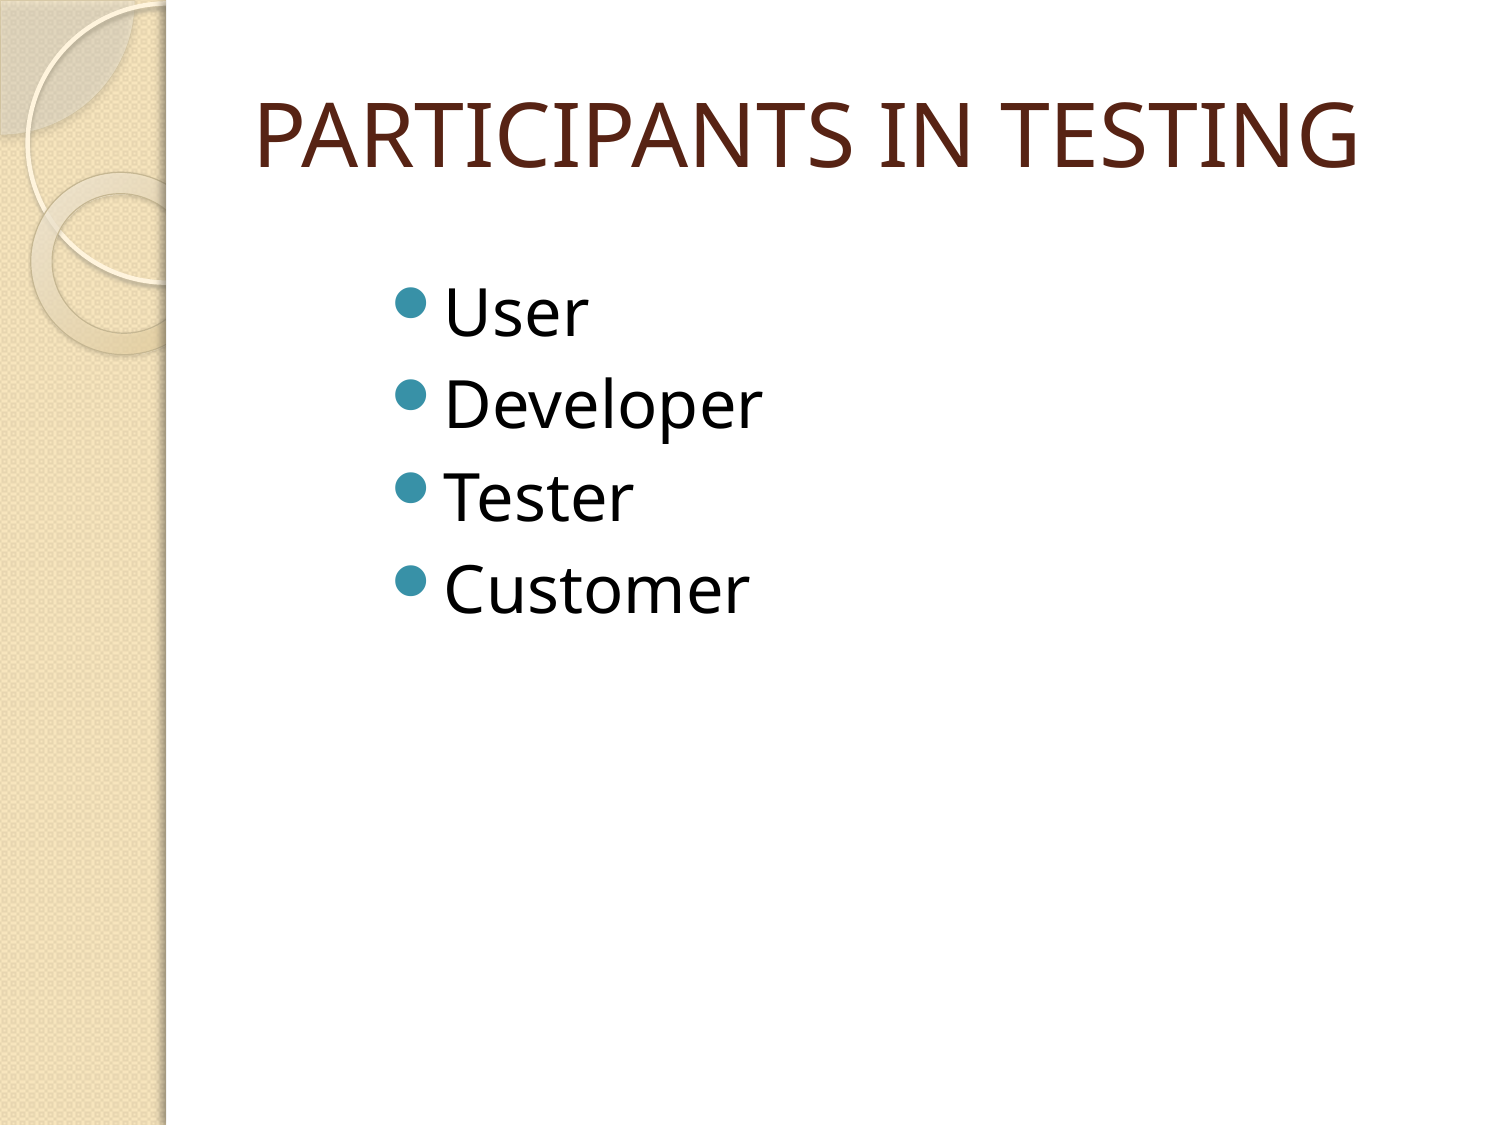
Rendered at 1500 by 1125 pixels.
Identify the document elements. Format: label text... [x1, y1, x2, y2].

title PARTICIPANTS IN TESTING [237, 37, 1468, 225]
list User Developer Tester Customer [362, 262, 1425, 650]
